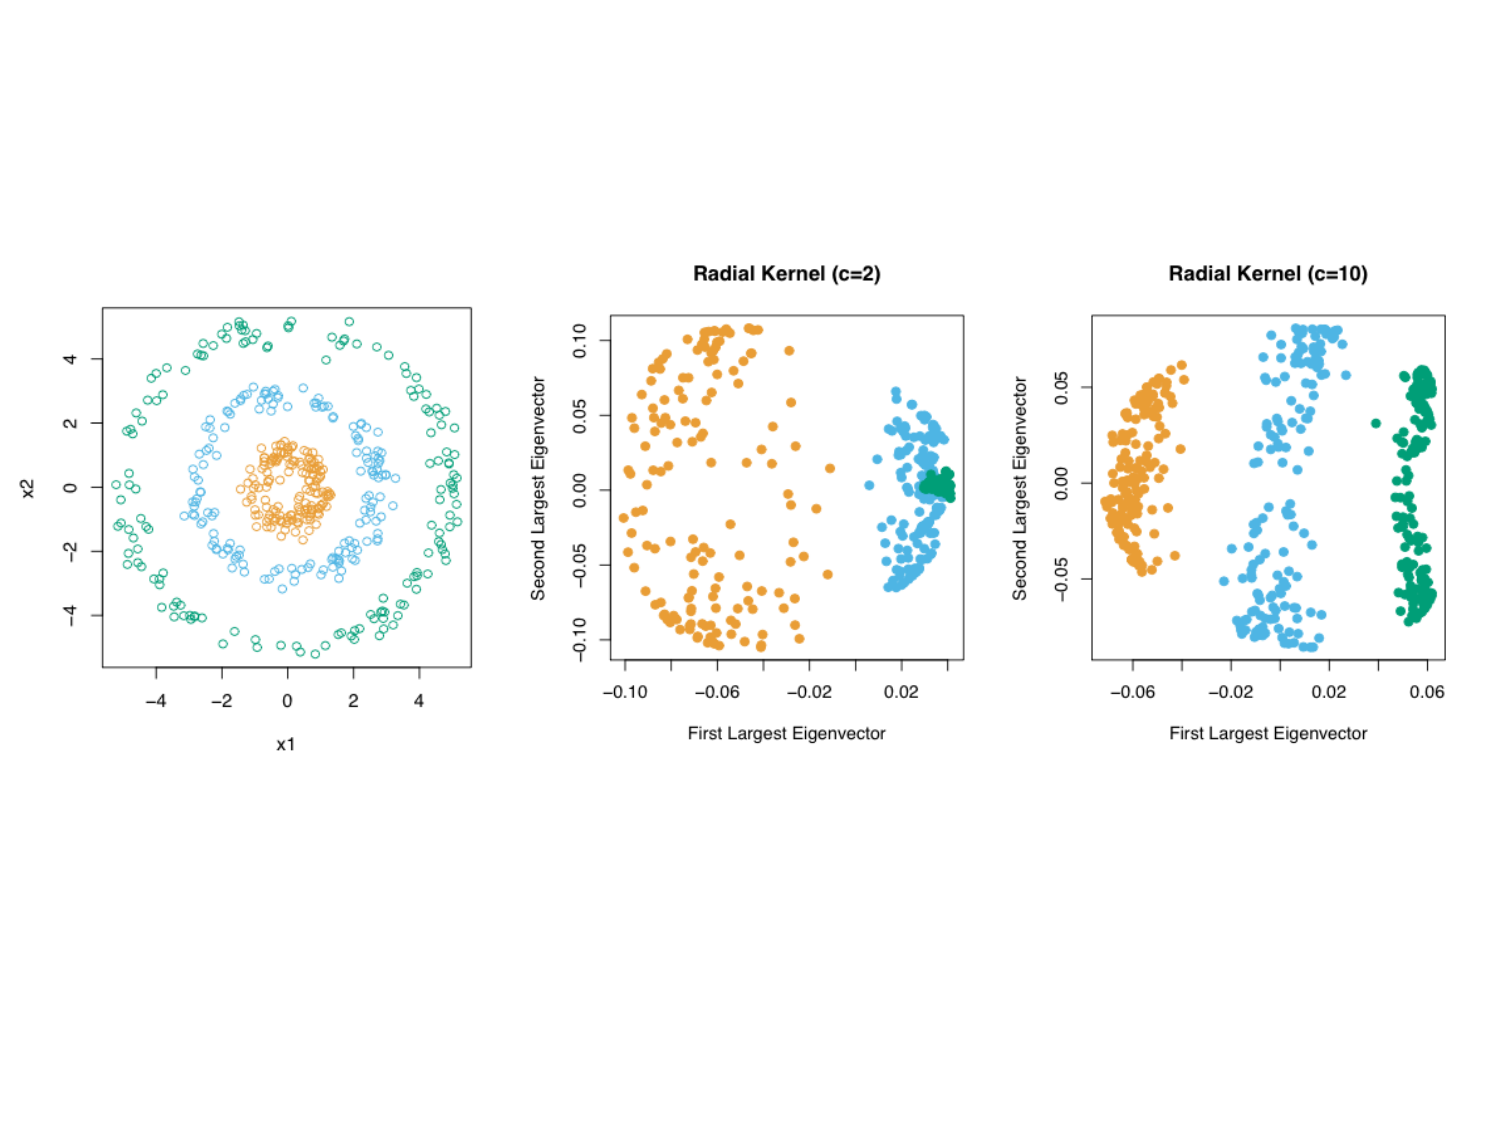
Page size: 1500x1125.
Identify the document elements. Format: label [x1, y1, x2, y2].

picture [12, 293, 489, 758]
picture [520, 253, 1466, 758]
